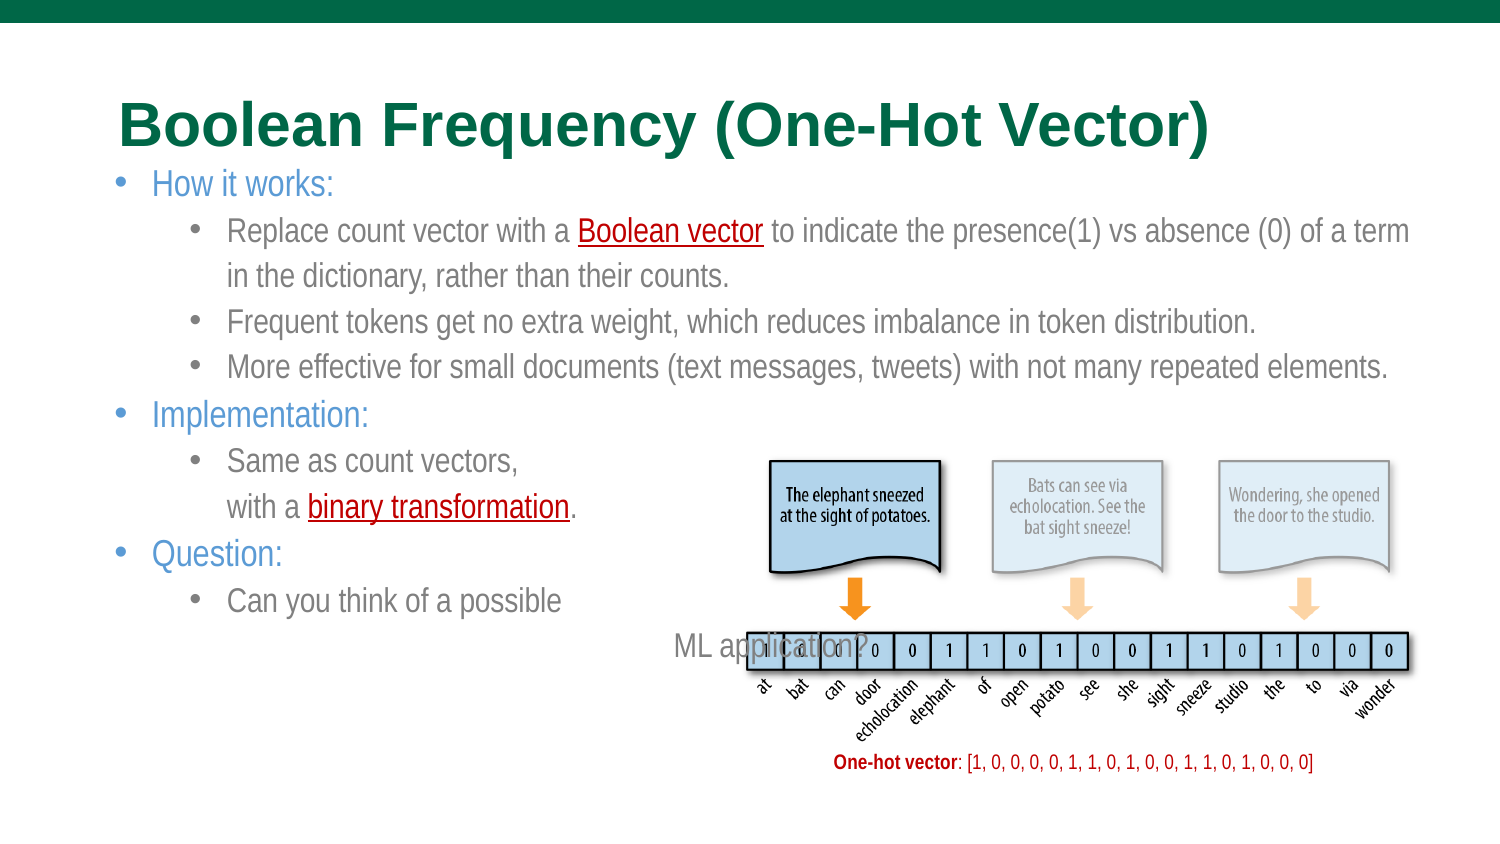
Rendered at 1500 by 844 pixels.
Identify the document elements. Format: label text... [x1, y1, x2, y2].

text_box How it works: Replace count vector with a Boolean vector to indicate the presence(1) vs absence (0) of a term in the dictionary, rather than their counts. Frequent tokens get no extra weight, which reduces imbalance in token distribution. More effective for small documents (text messages, tweets) with not many repeated elements. Implementation: Same as count vectors, with a binary transformation. Question: Can you think of a possible ML application? [103, 149, 1422, 788]
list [739, 453, 1422, 747]
title Boolean Frequency (One-Hot Vector) [103, 44, 1397, 149]
